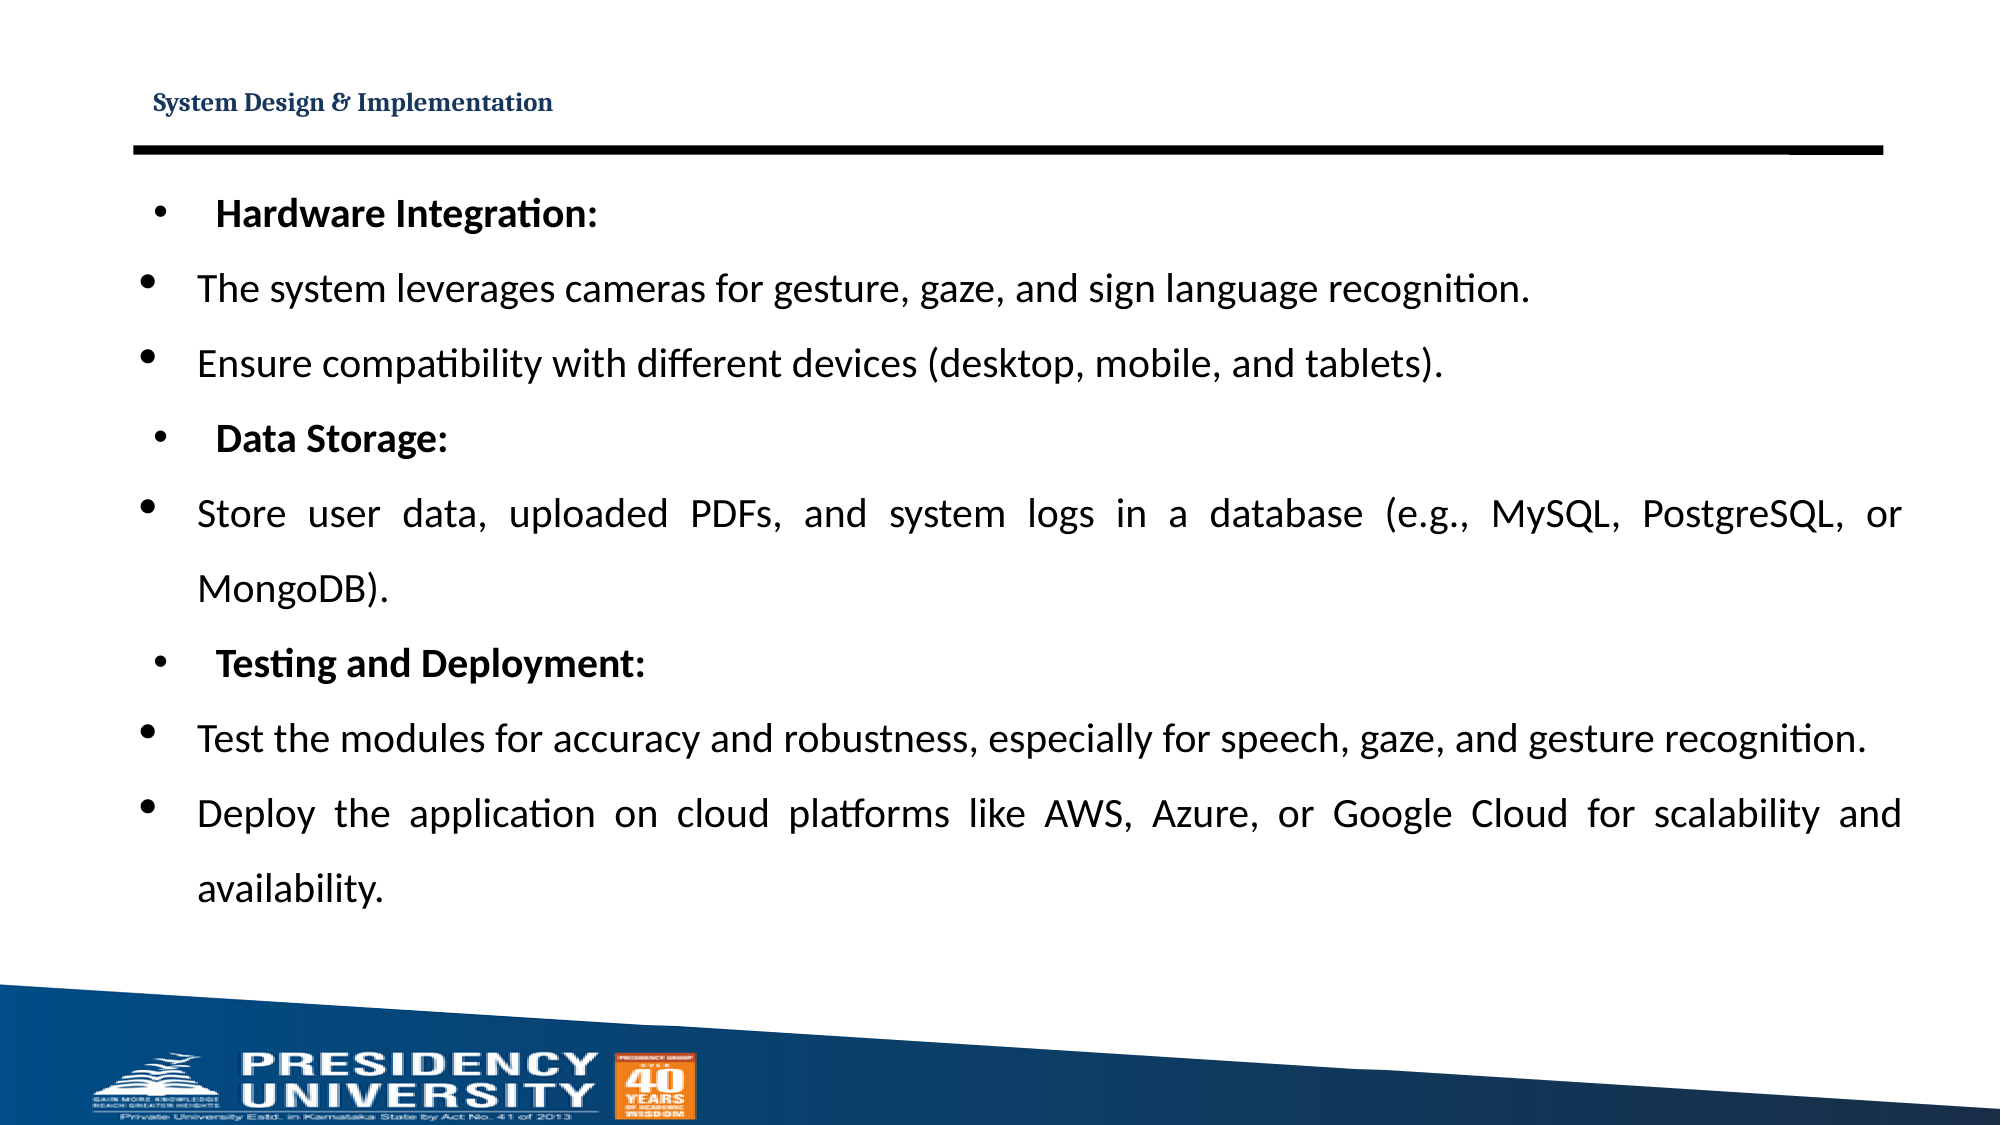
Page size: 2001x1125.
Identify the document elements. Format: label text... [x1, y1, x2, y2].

title System Design & Implementation [132, 44, 1884, 126]
list Hardware Integration: The system leverages cameras for gesture, gaze, and sign language recognition. Ensure compatibility with different devices (desktop, mobile, and tablets). Data Storage: Store user data, uploaded PDFs, and system logs in a database (e.g., MySQL, PostgreSQL, or MongoDB). Testing and Deployment: Test the modules for accuracy and robustness, especially for speech, gaze, and gesture recognition. Deploy the application on cloud platforms like AWS, Azure, or Google Cloud for scalability and availability. [132, 153, 1912, 920]
picture [0, 982, 2000, 1125]
